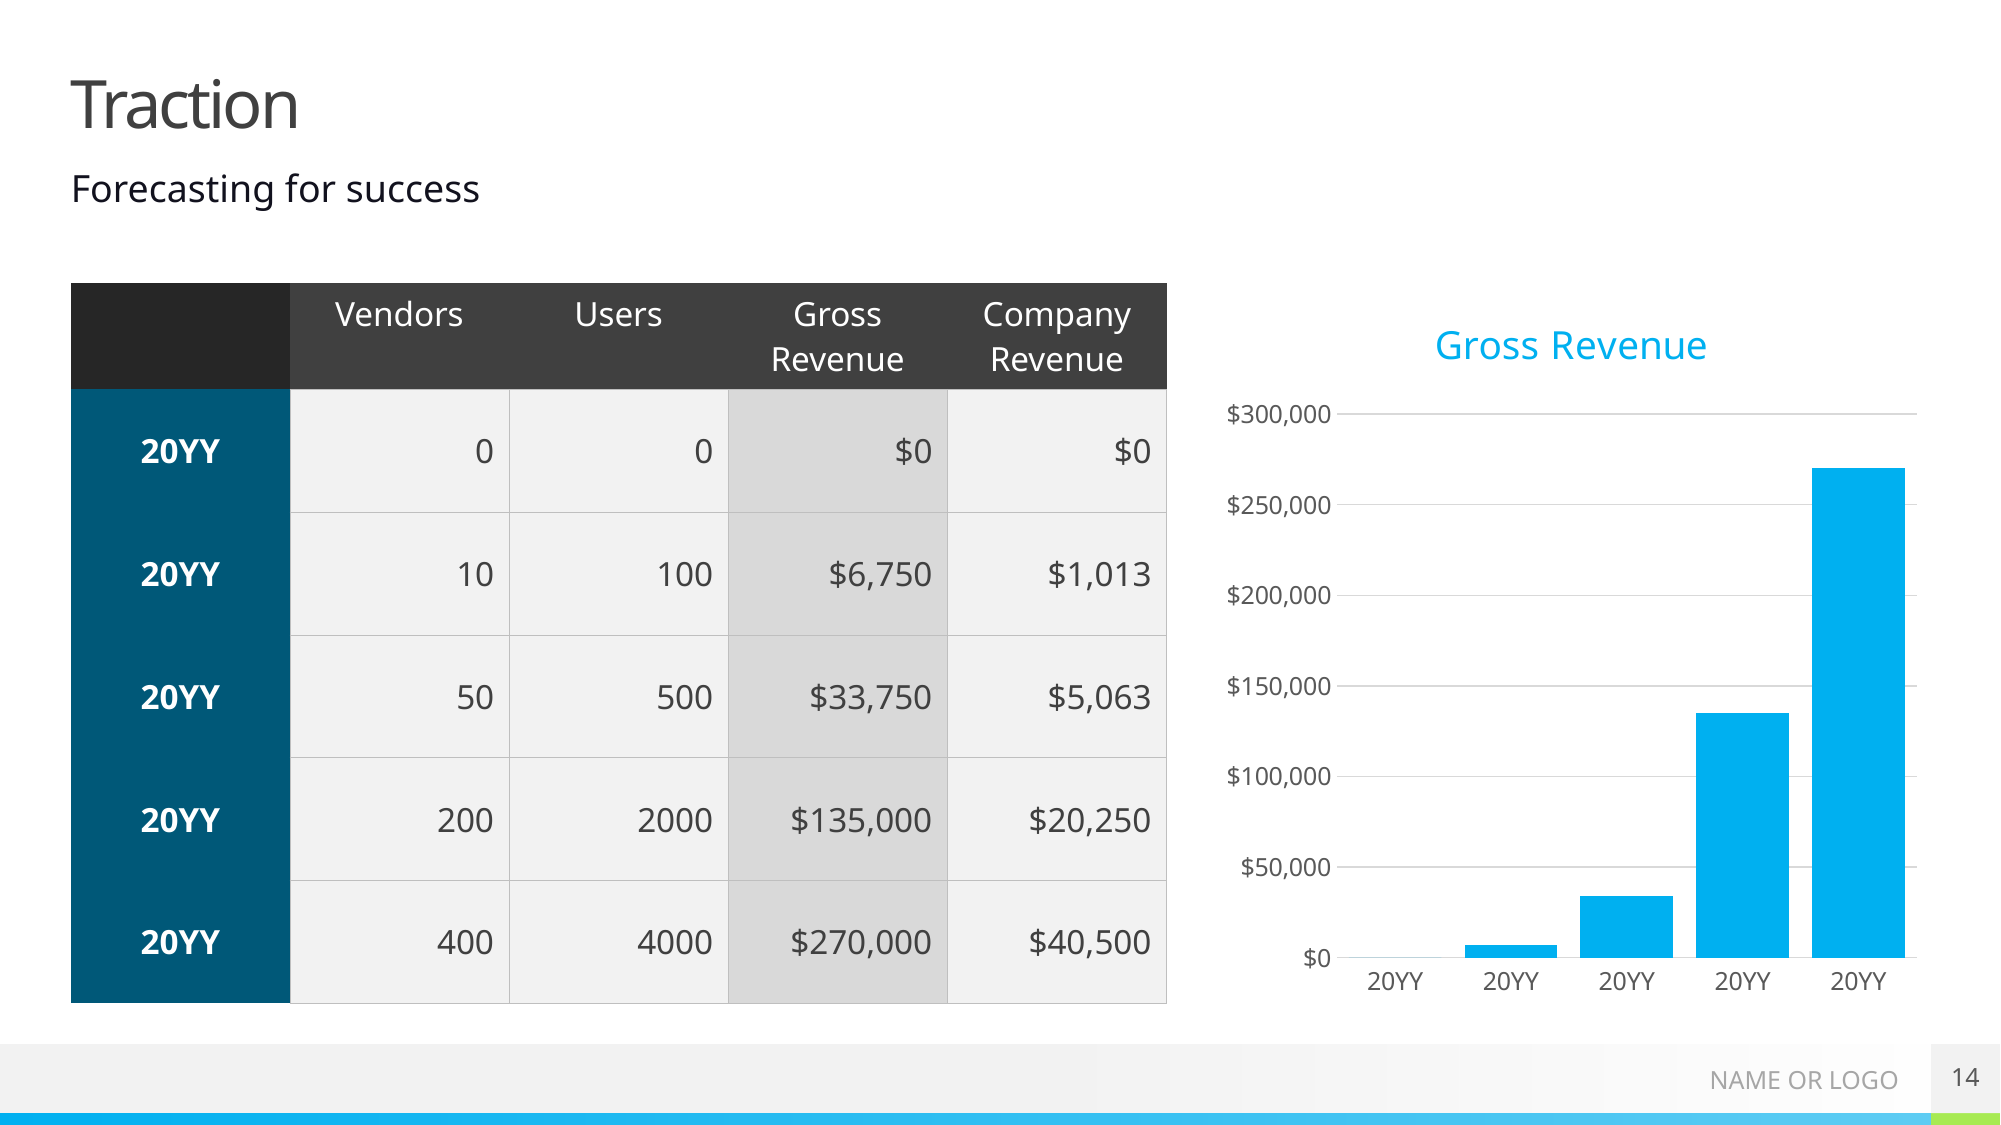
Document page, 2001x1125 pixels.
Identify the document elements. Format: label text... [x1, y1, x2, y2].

table_cell 50 [291, 636, 509, 757]
table_cell 500 [510, 636, 728, 757]
table_cell $6,750 [729, 513, 947, 635]
table_cell 20YY [71, 758, 290, 881]
slide_number 14 [1931, 1044, 2000, 1114]
table_cell 20YY [71, 881, 290, 1003]
table_cell $135,000 [729, 758, 947, 880]
table_cell $33,750 [729, 636, 947, 757]
chart [1212, 283, 1931, 1013]
table_cell 0 [510, 390, 728, 512]
table_header Vendors [290, 283, 509, 389]
table_cell $0 [948, 390, 1166, 512]
table_cell $0 [729, 390, 947, 512]
table_cell $40,500 [948, 881, 1166, 1003]
table_cell 20YY [71, 635, 290, 758]
table_cell 10 [291, 513, 509, 635]
table_cell 20YY [71, 389, 290, 512]
table_cell 100 [510, 513, 728, 635]
table_cell 0 [291, 390, 509, 512]
table_cell $5,063 [948, 636, 1166, 757]
title Traction [70, 70, 1932, 142]
table_header Company Revenue [947, 283, 1167, 389]
table_cell 400 [291, 881, 509, 1003]
table_cell $270,000 [729, 881, 947, 1003]
table_header [71, 283, 290, 389]
table_header Gross Revenue [728, 283, 947, 389]
table_cell 20YY [71, 512, 290, 635]
table_header Users [509, 283, 728, 389]
table_cell 200 [291, 758, 509, 880]
table_cell 4000 [510, 881, 728, 1003]
table_cell 2000 [510, 758, 728, 880]
table_cell $1,013 [948, 513, 1166, 635]
table_cell $20,250 [948, 758, 1166, 880]
list Forecasting for success [70, 165, 1931, 225]
